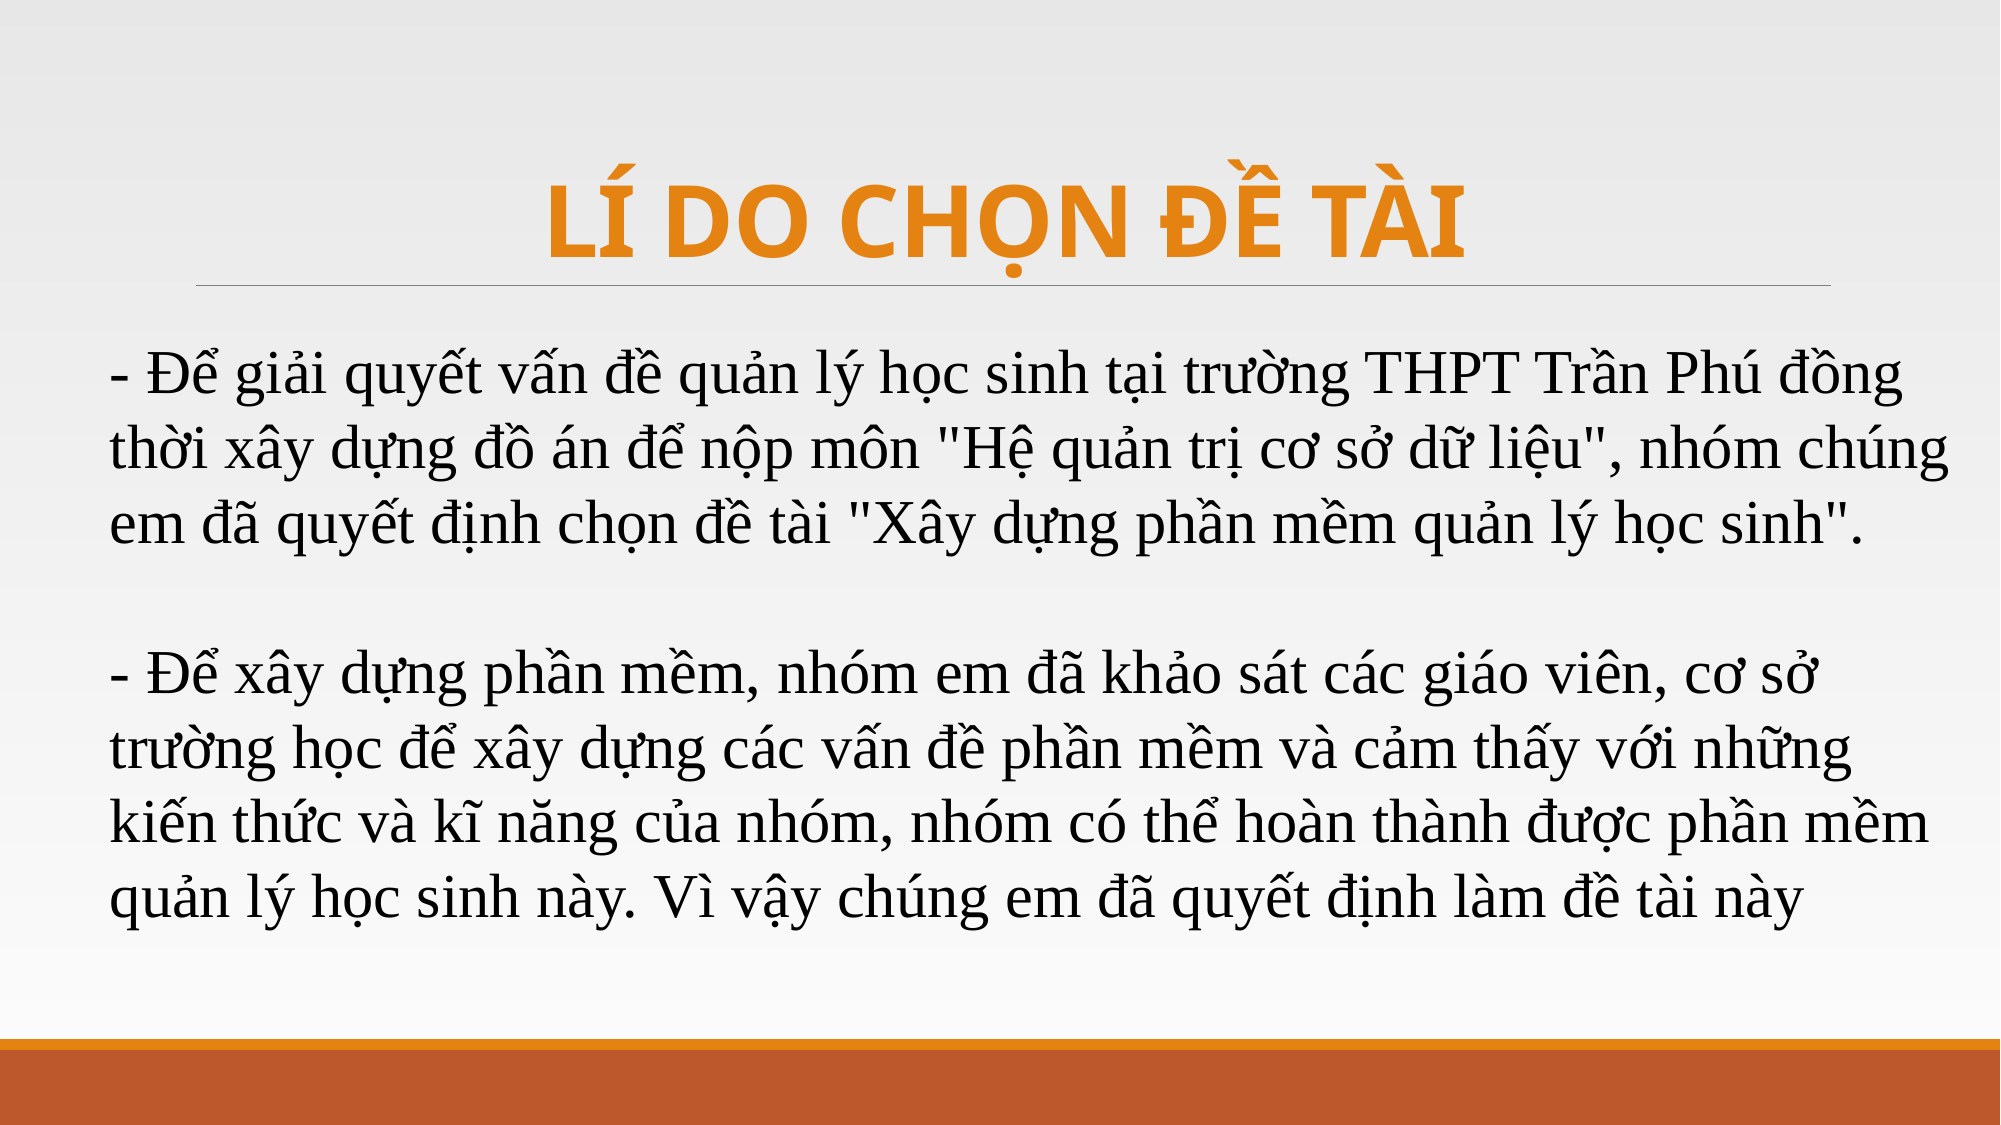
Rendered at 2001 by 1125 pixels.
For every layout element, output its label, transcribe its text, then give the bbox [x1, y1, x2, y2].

title LÍ DO CHỌN ĐỀ TÀI [180, 117, 1830, 285]
text_box - Để giải quyết vấn đề quản lý học sinh tại trường THPT Trần Phú đồng thời xây dựng đồ án để nộp môn "Hệ quản trị cơ sở dữ liệu", nhóm chúng em đã quyết định chọn đề tài "Xây dựng phần mềm quản lý học sinh". - Để xây dựng phần mềm, nhóm em đã khảo sát các giáo viên, cơ sở trường học để xây dựng các vấn đề phần mềm và cảm thấy với những kiến thức và kĩ năng của nhóm, nhóm có thể hoàn thành được phần mềm quản lý học sinh này. Vì vậy chúng em đã quyết định làm đề tài này [94, 323, 1980, 1013]
